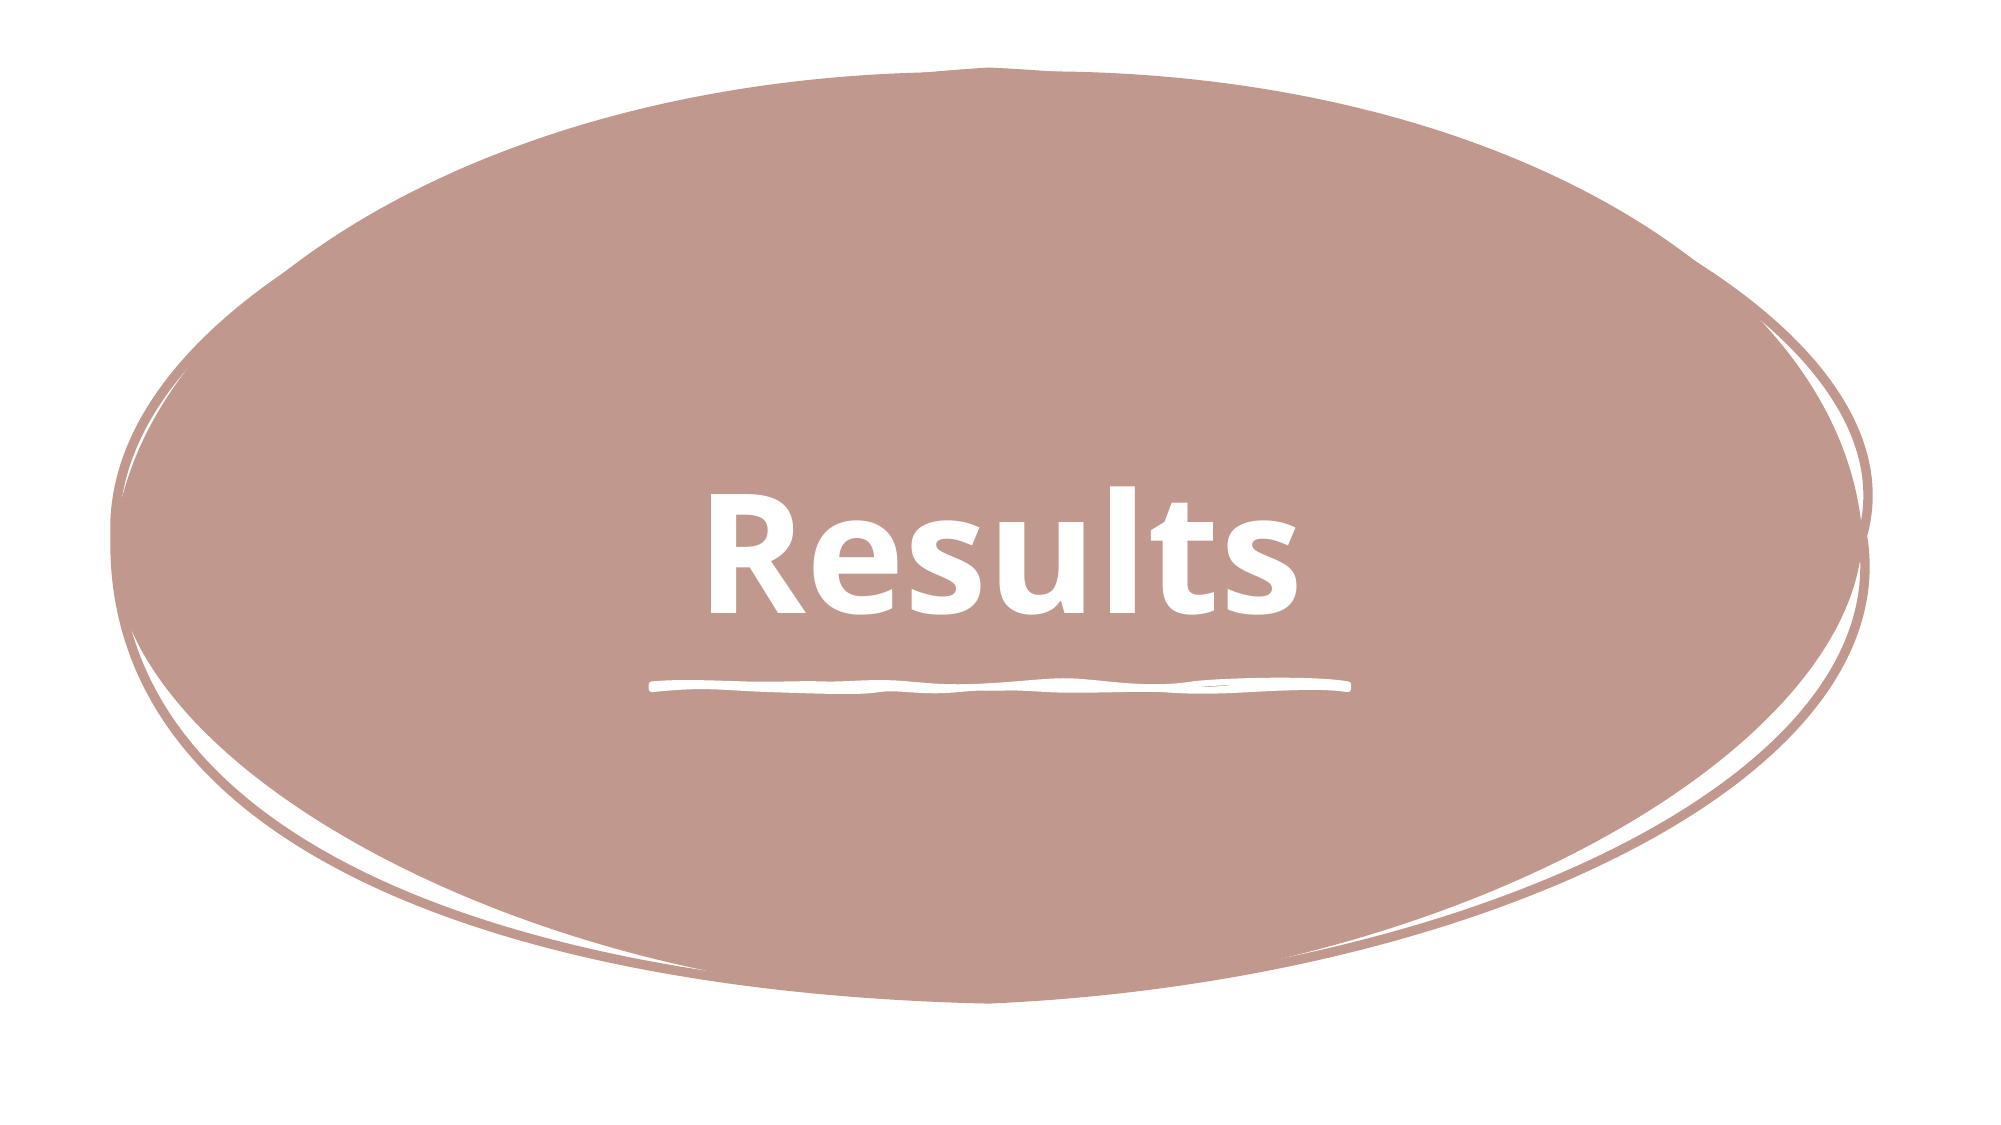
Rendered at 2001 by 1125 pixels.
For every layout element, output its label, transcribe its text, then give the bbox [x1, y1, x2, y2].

text_box Results [338, 313, 1661, 655]
text_box [113, 71, 1870, 1000]
text_box [0, 0, 2000, 1125]
text_box [650, 679, 1350, 692]
